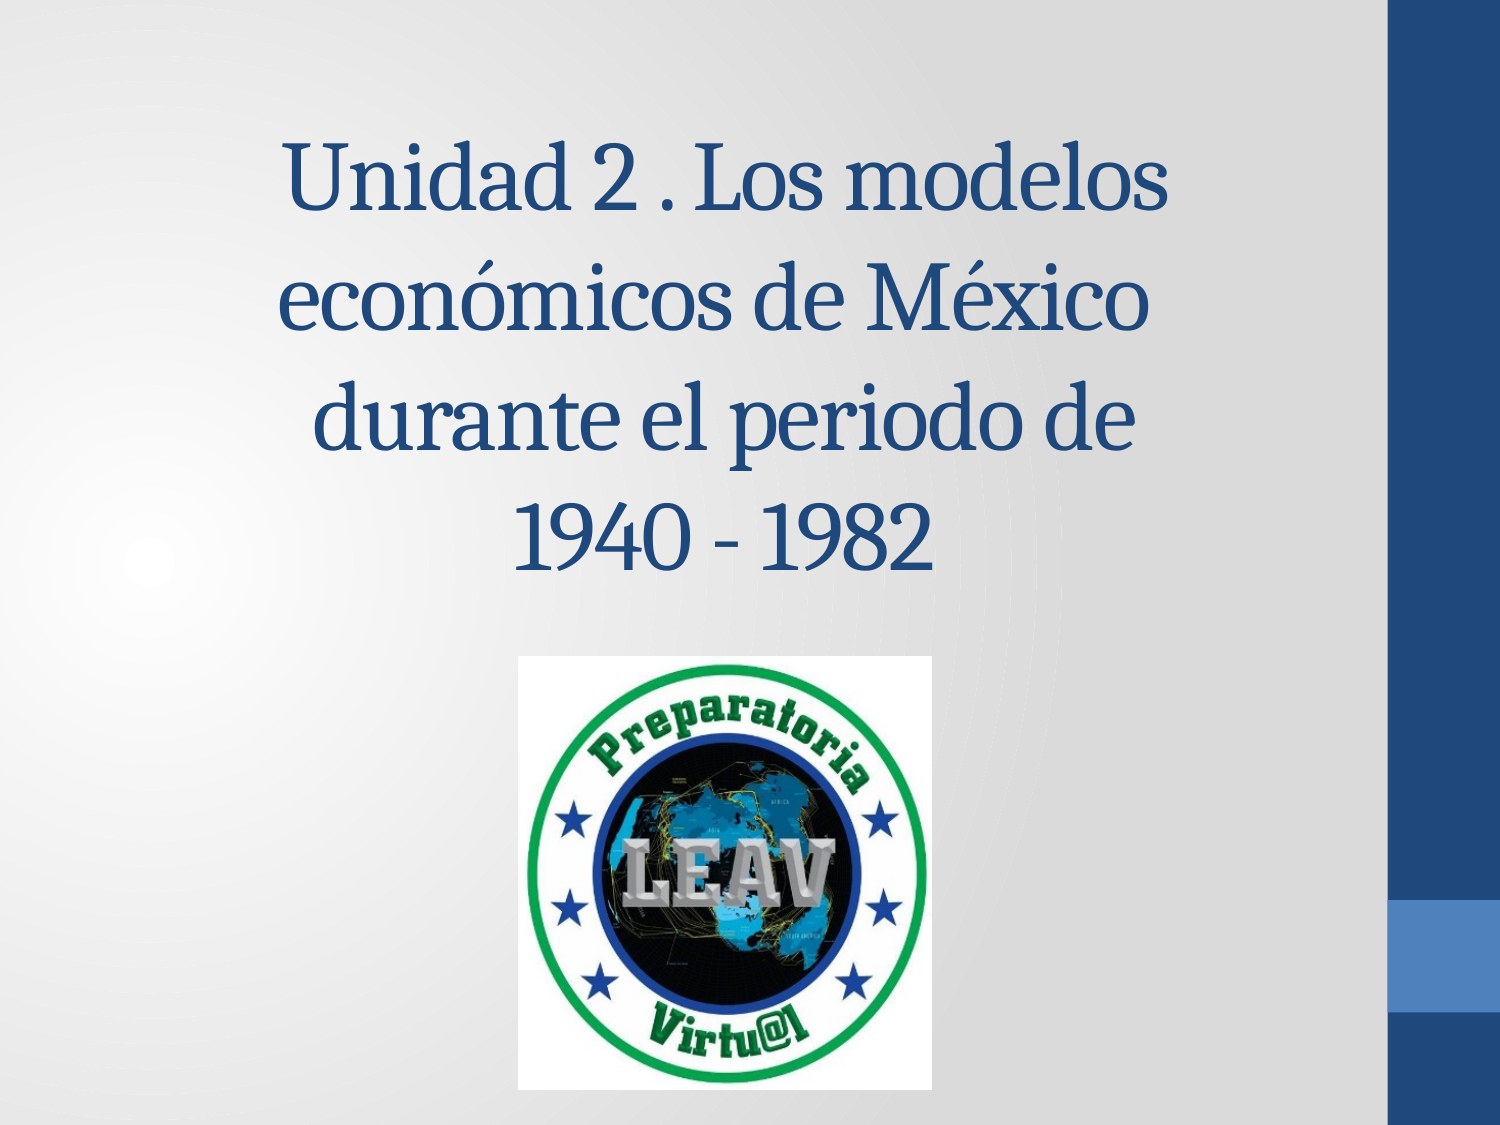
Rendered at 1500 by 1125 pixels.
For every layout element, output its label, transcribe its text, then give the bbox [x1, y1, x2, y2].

title Unidad 2 . Los modelos económicos de México durante el periodo de 1940 - 1982 [36, 267, 1414, 598]
picture [517, 656, 933, 1091]
